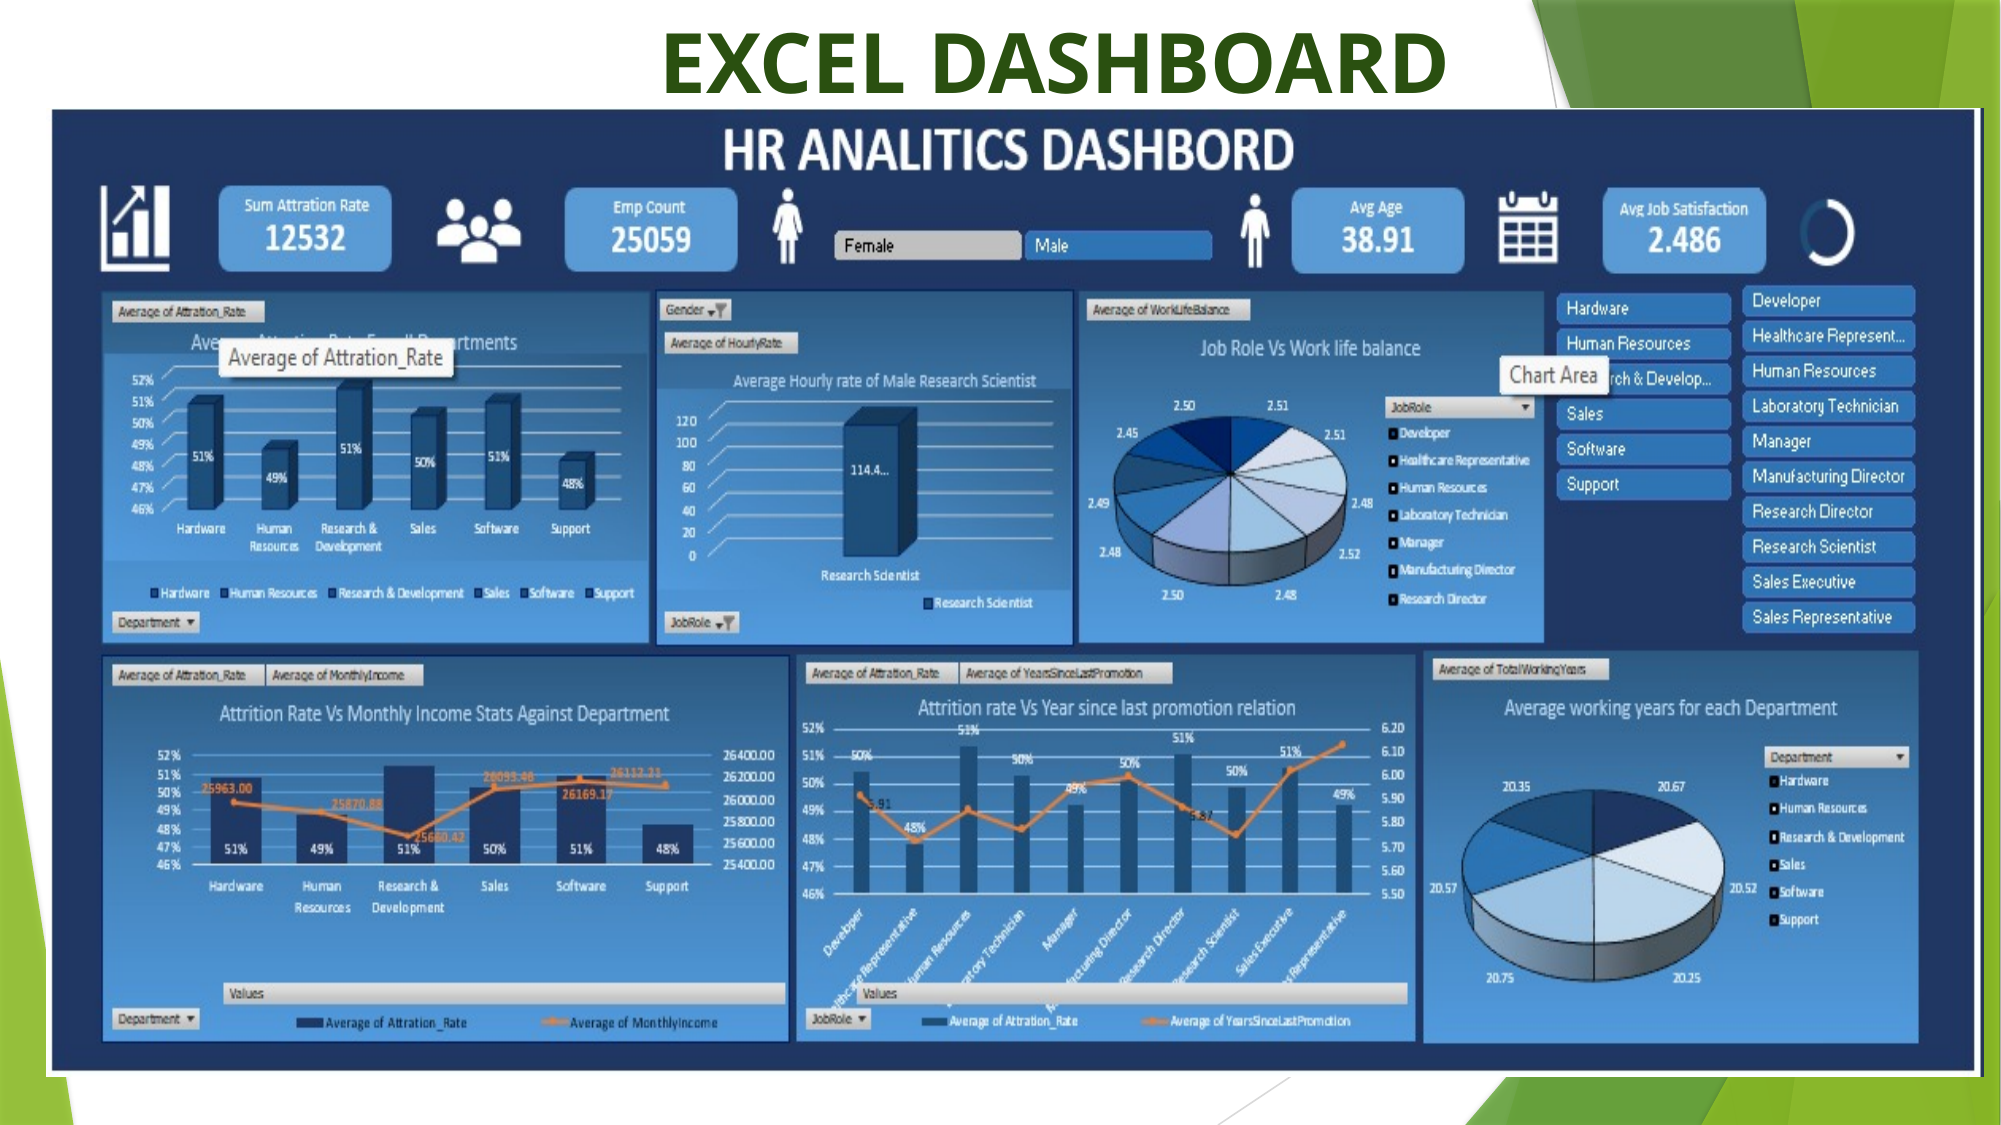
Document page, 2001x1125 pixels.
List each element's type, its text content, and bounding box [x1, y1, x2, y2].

title EXCEL DASHBOARD [349, 2, 1760, 106]
picture [45, 107, 1984, 1077]
